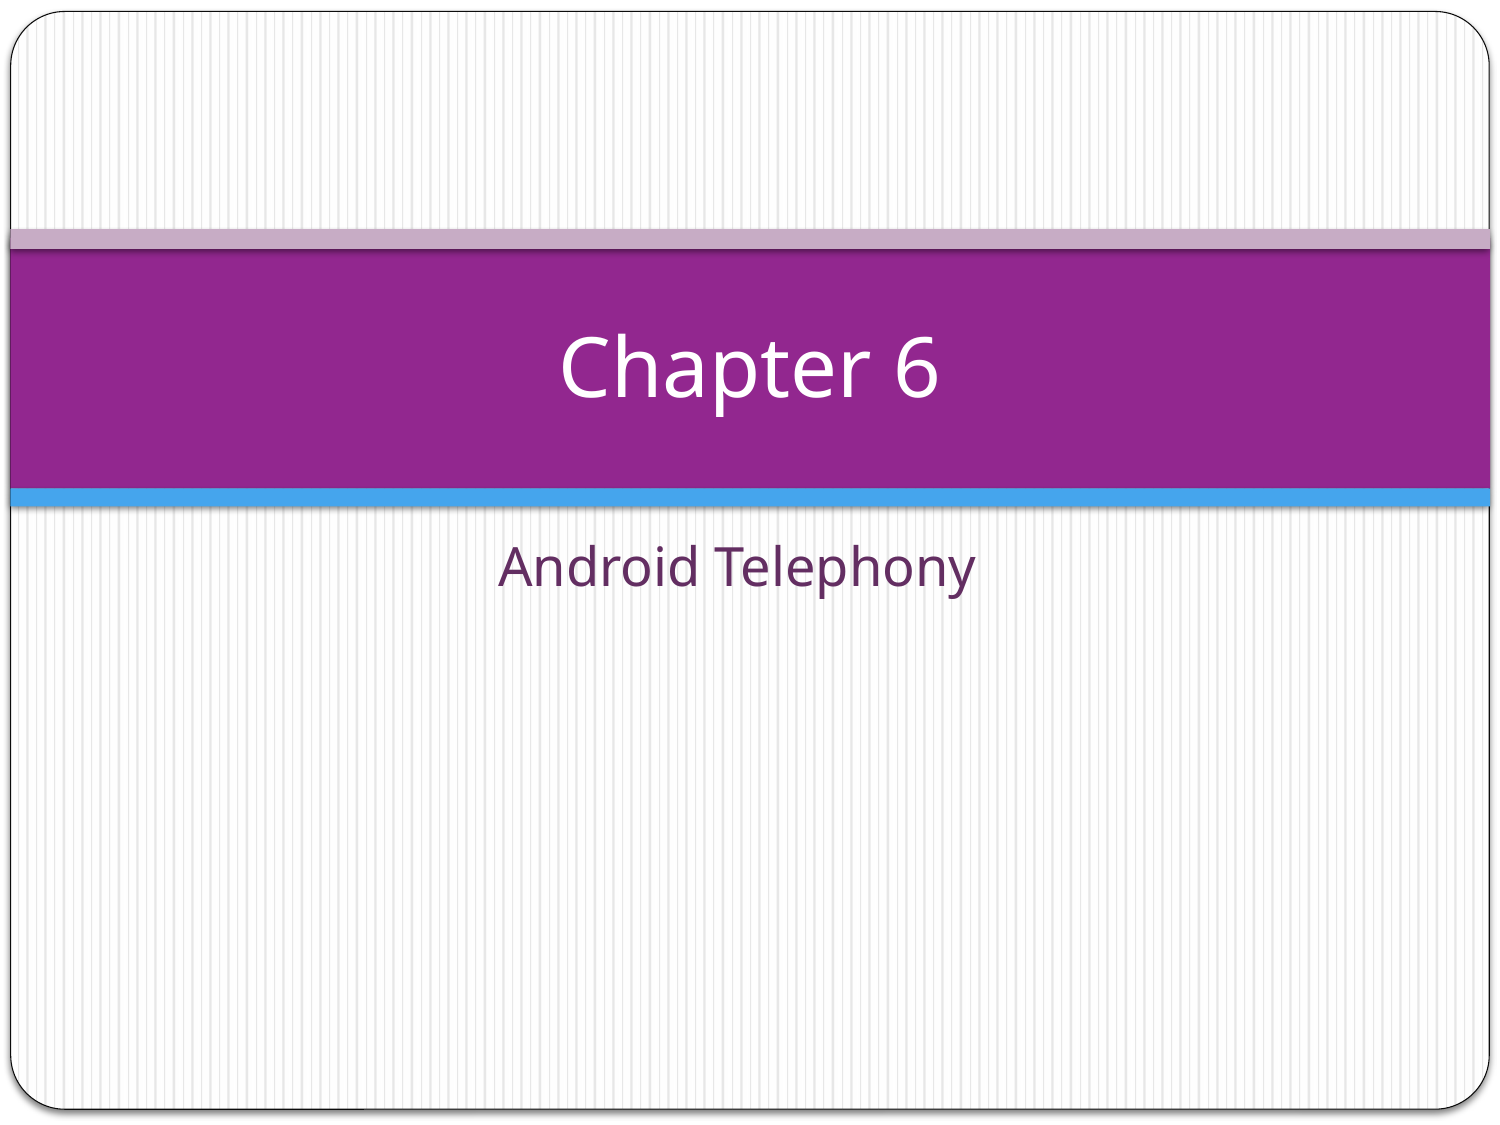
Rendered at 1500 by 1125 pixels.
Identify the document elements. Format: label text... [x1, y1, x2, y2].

subtitle Android Telephony [212, 525, 1263, 788]
title Chapter 6 [75, 247, 1425, 489]
